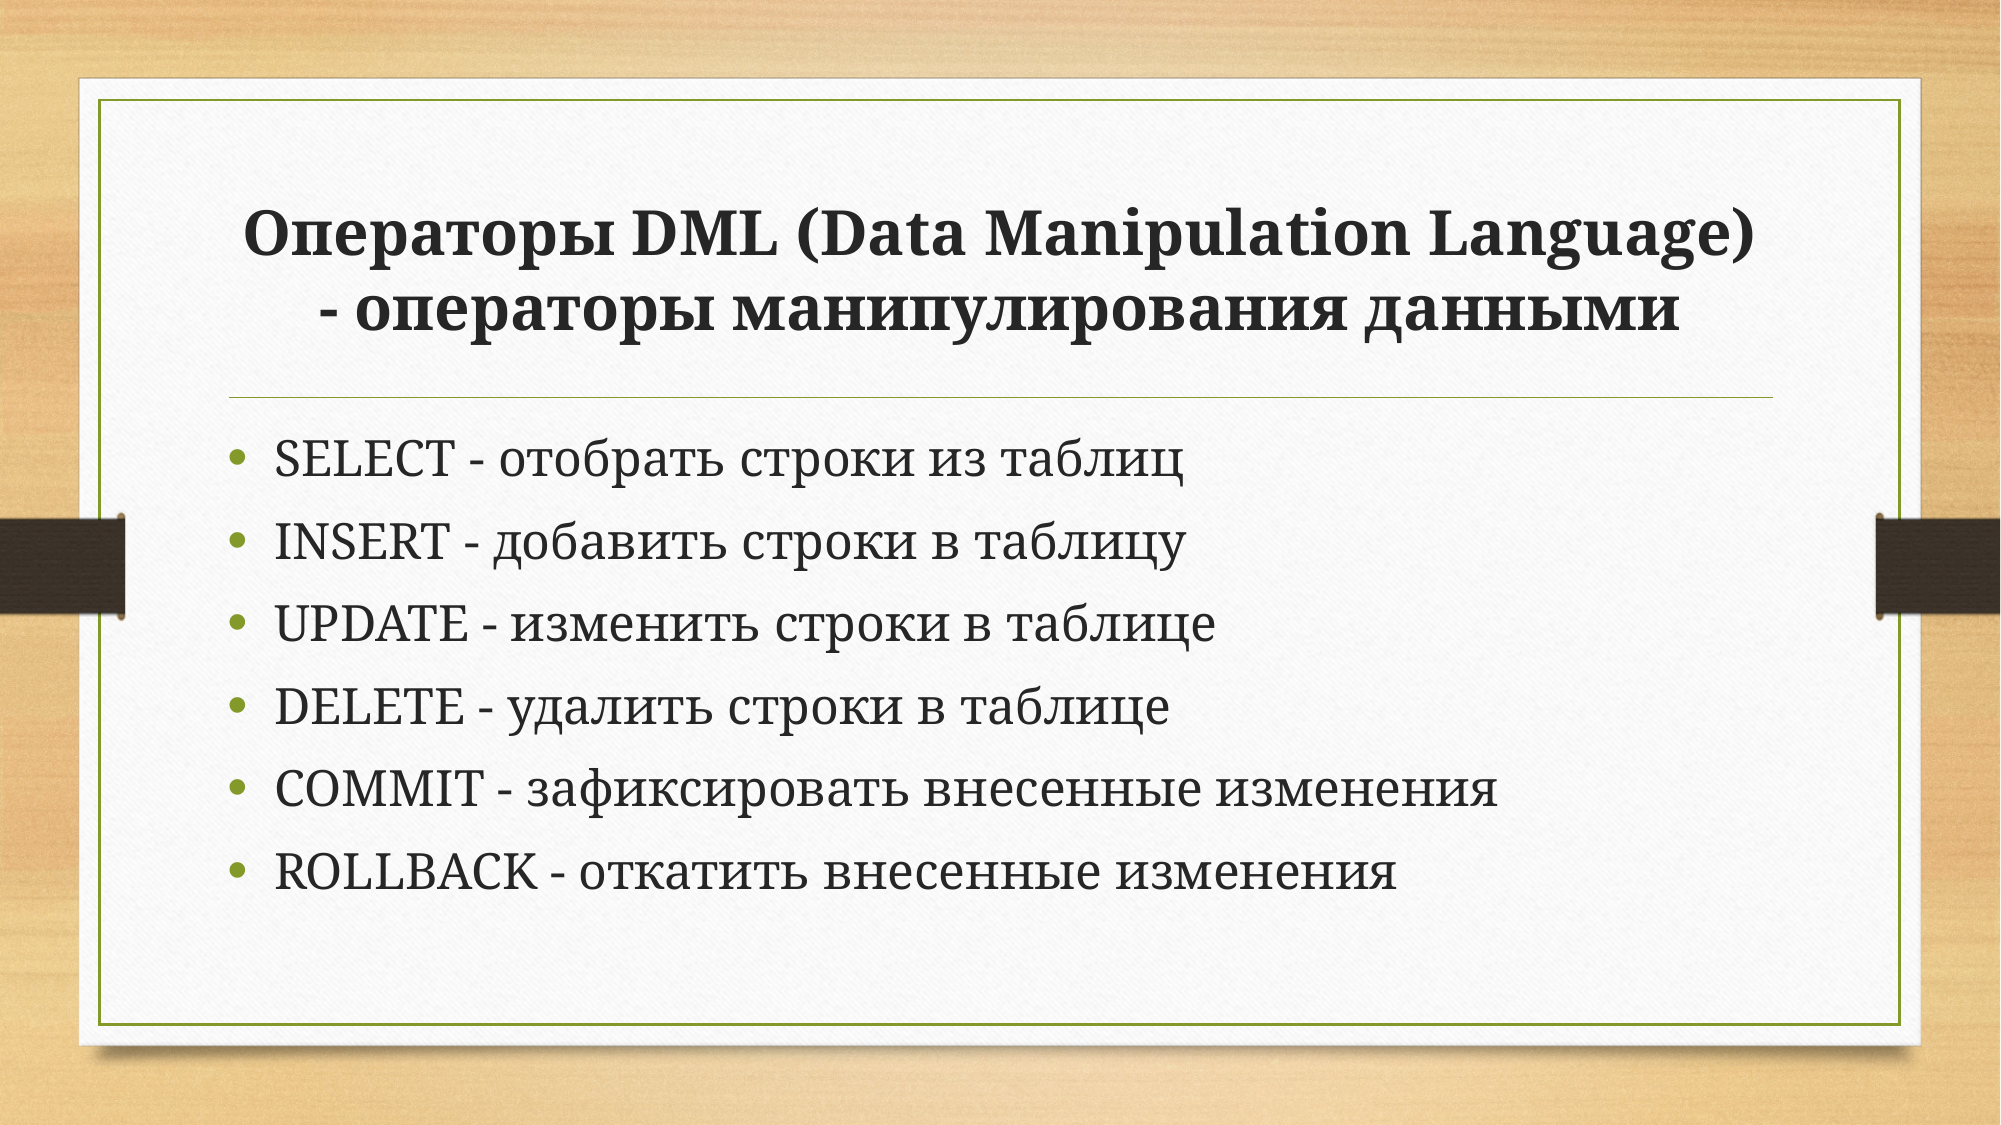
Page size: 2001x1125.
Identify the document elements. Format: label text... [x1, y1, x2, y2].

title Операторы DML (Data Manipulation Language) - операторы манипулирования данными [212, 161, 1788, 375]
picture [0, 0, 2001, 1125]
list SELECT - отобрать строки из таблиц INSERT - добавить строки в таблицу UPDATE - изменить строки в таблице DELETE - удалить строки в таблице COMMIT - зафиксировать внесенные изменения ROLLBACK - откатить внесенные изменения [212, 419, 1788, 964]
